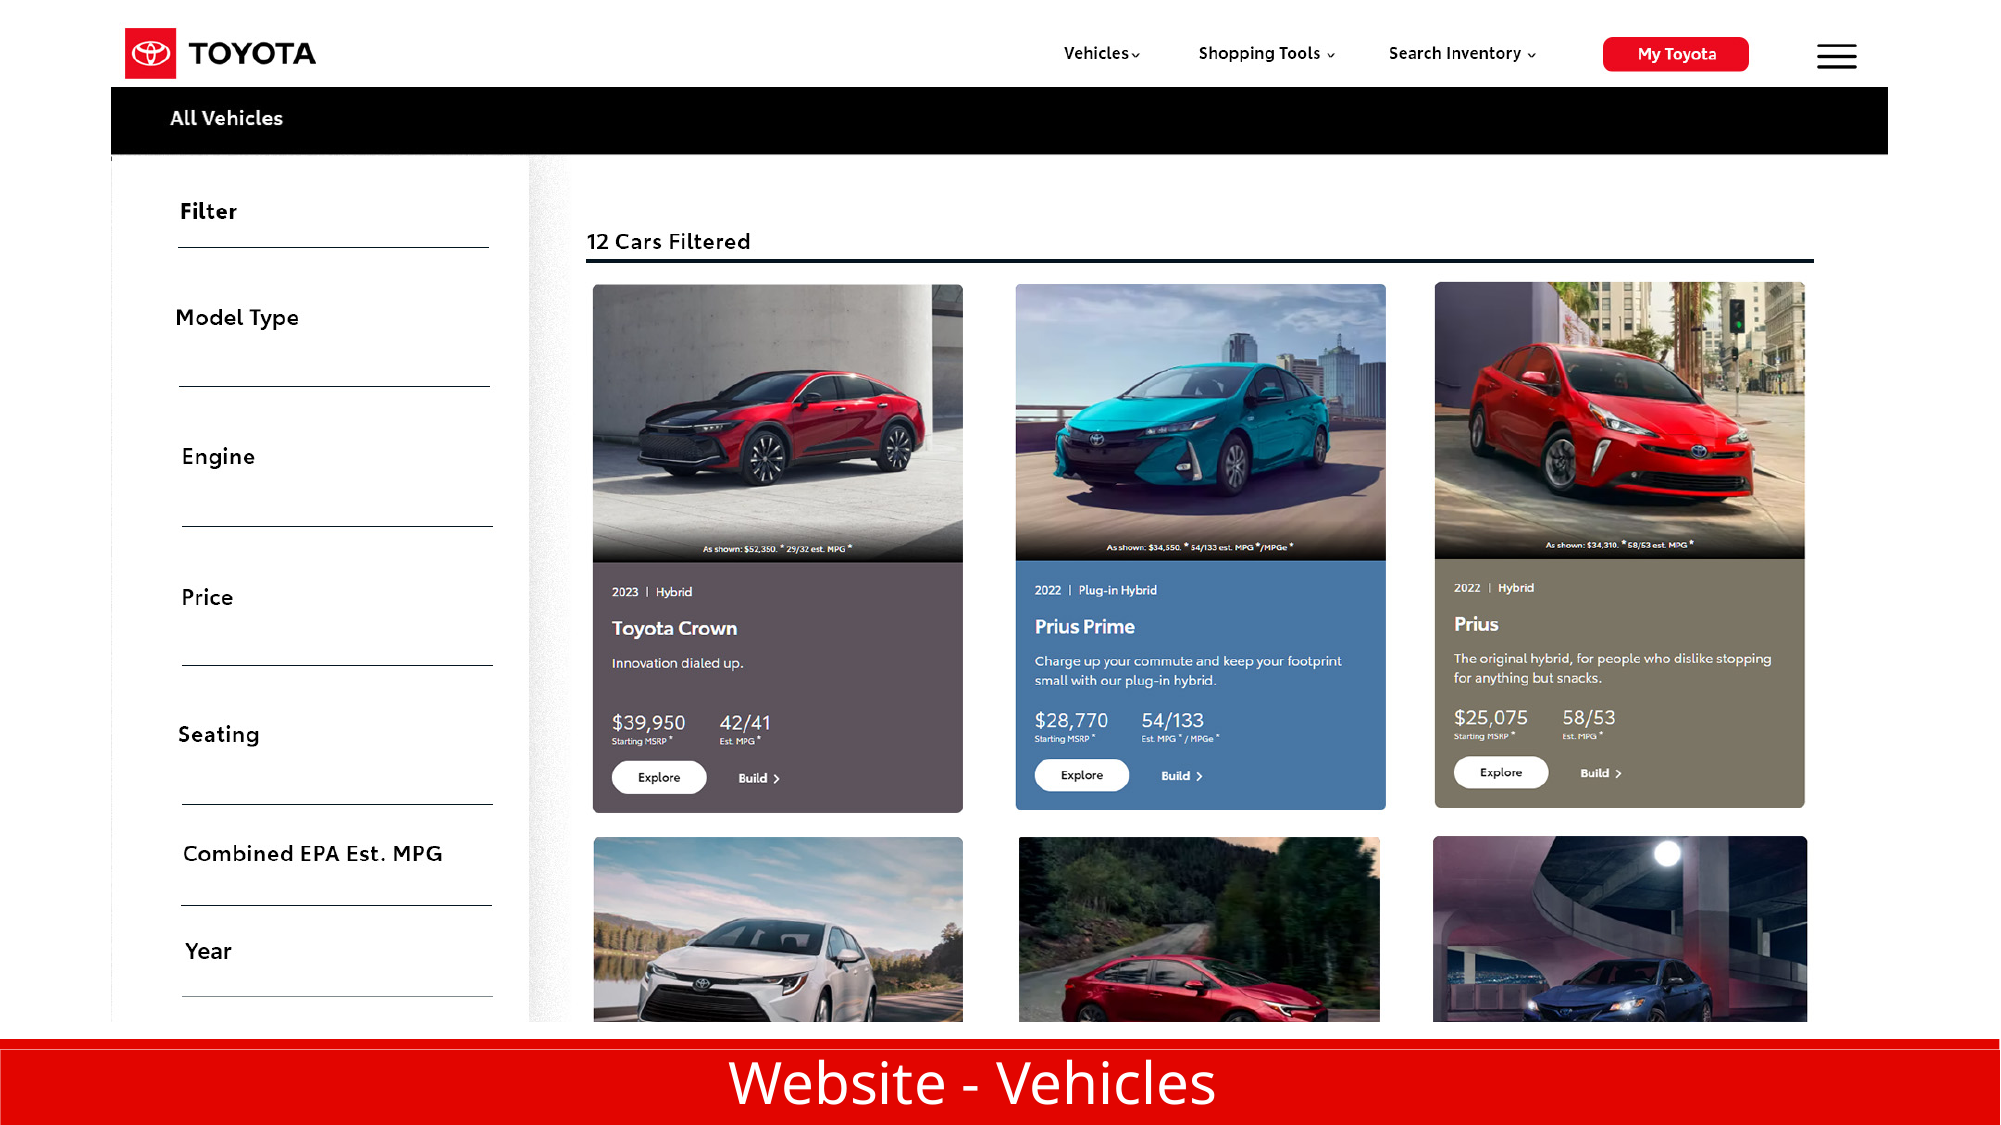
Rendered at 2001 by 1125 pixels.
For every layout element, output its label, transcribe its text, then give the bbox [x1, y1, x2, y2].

text_box Website - Vehicles [713, 1039, 1403, 1124]
picture [111, 22, 1889, 1023]
